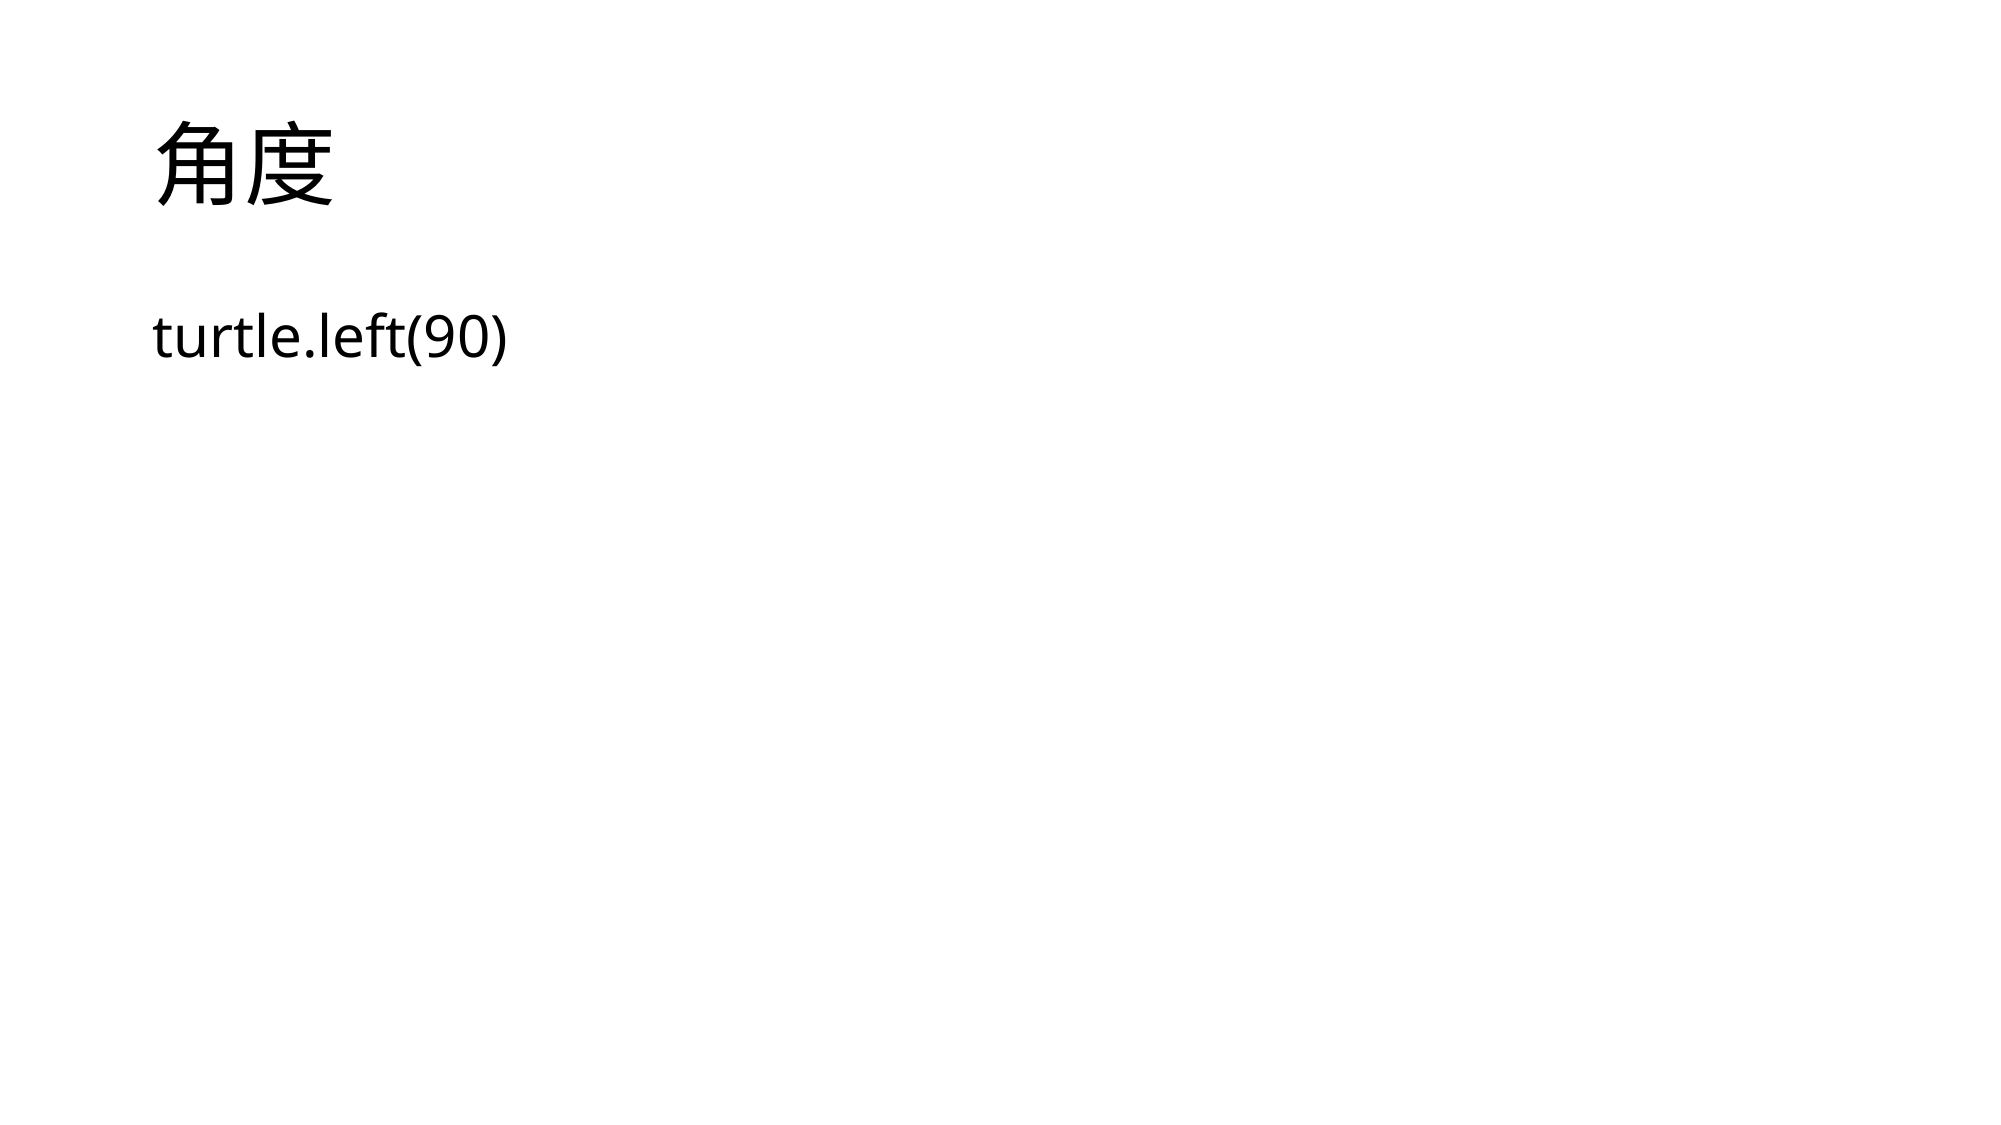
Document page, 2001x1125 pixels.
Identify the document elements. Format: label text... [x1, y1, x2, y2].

list turtle.left(90) [137, 299, 1863, 1014]
title 角度 [137, 59, 1863, 278]
